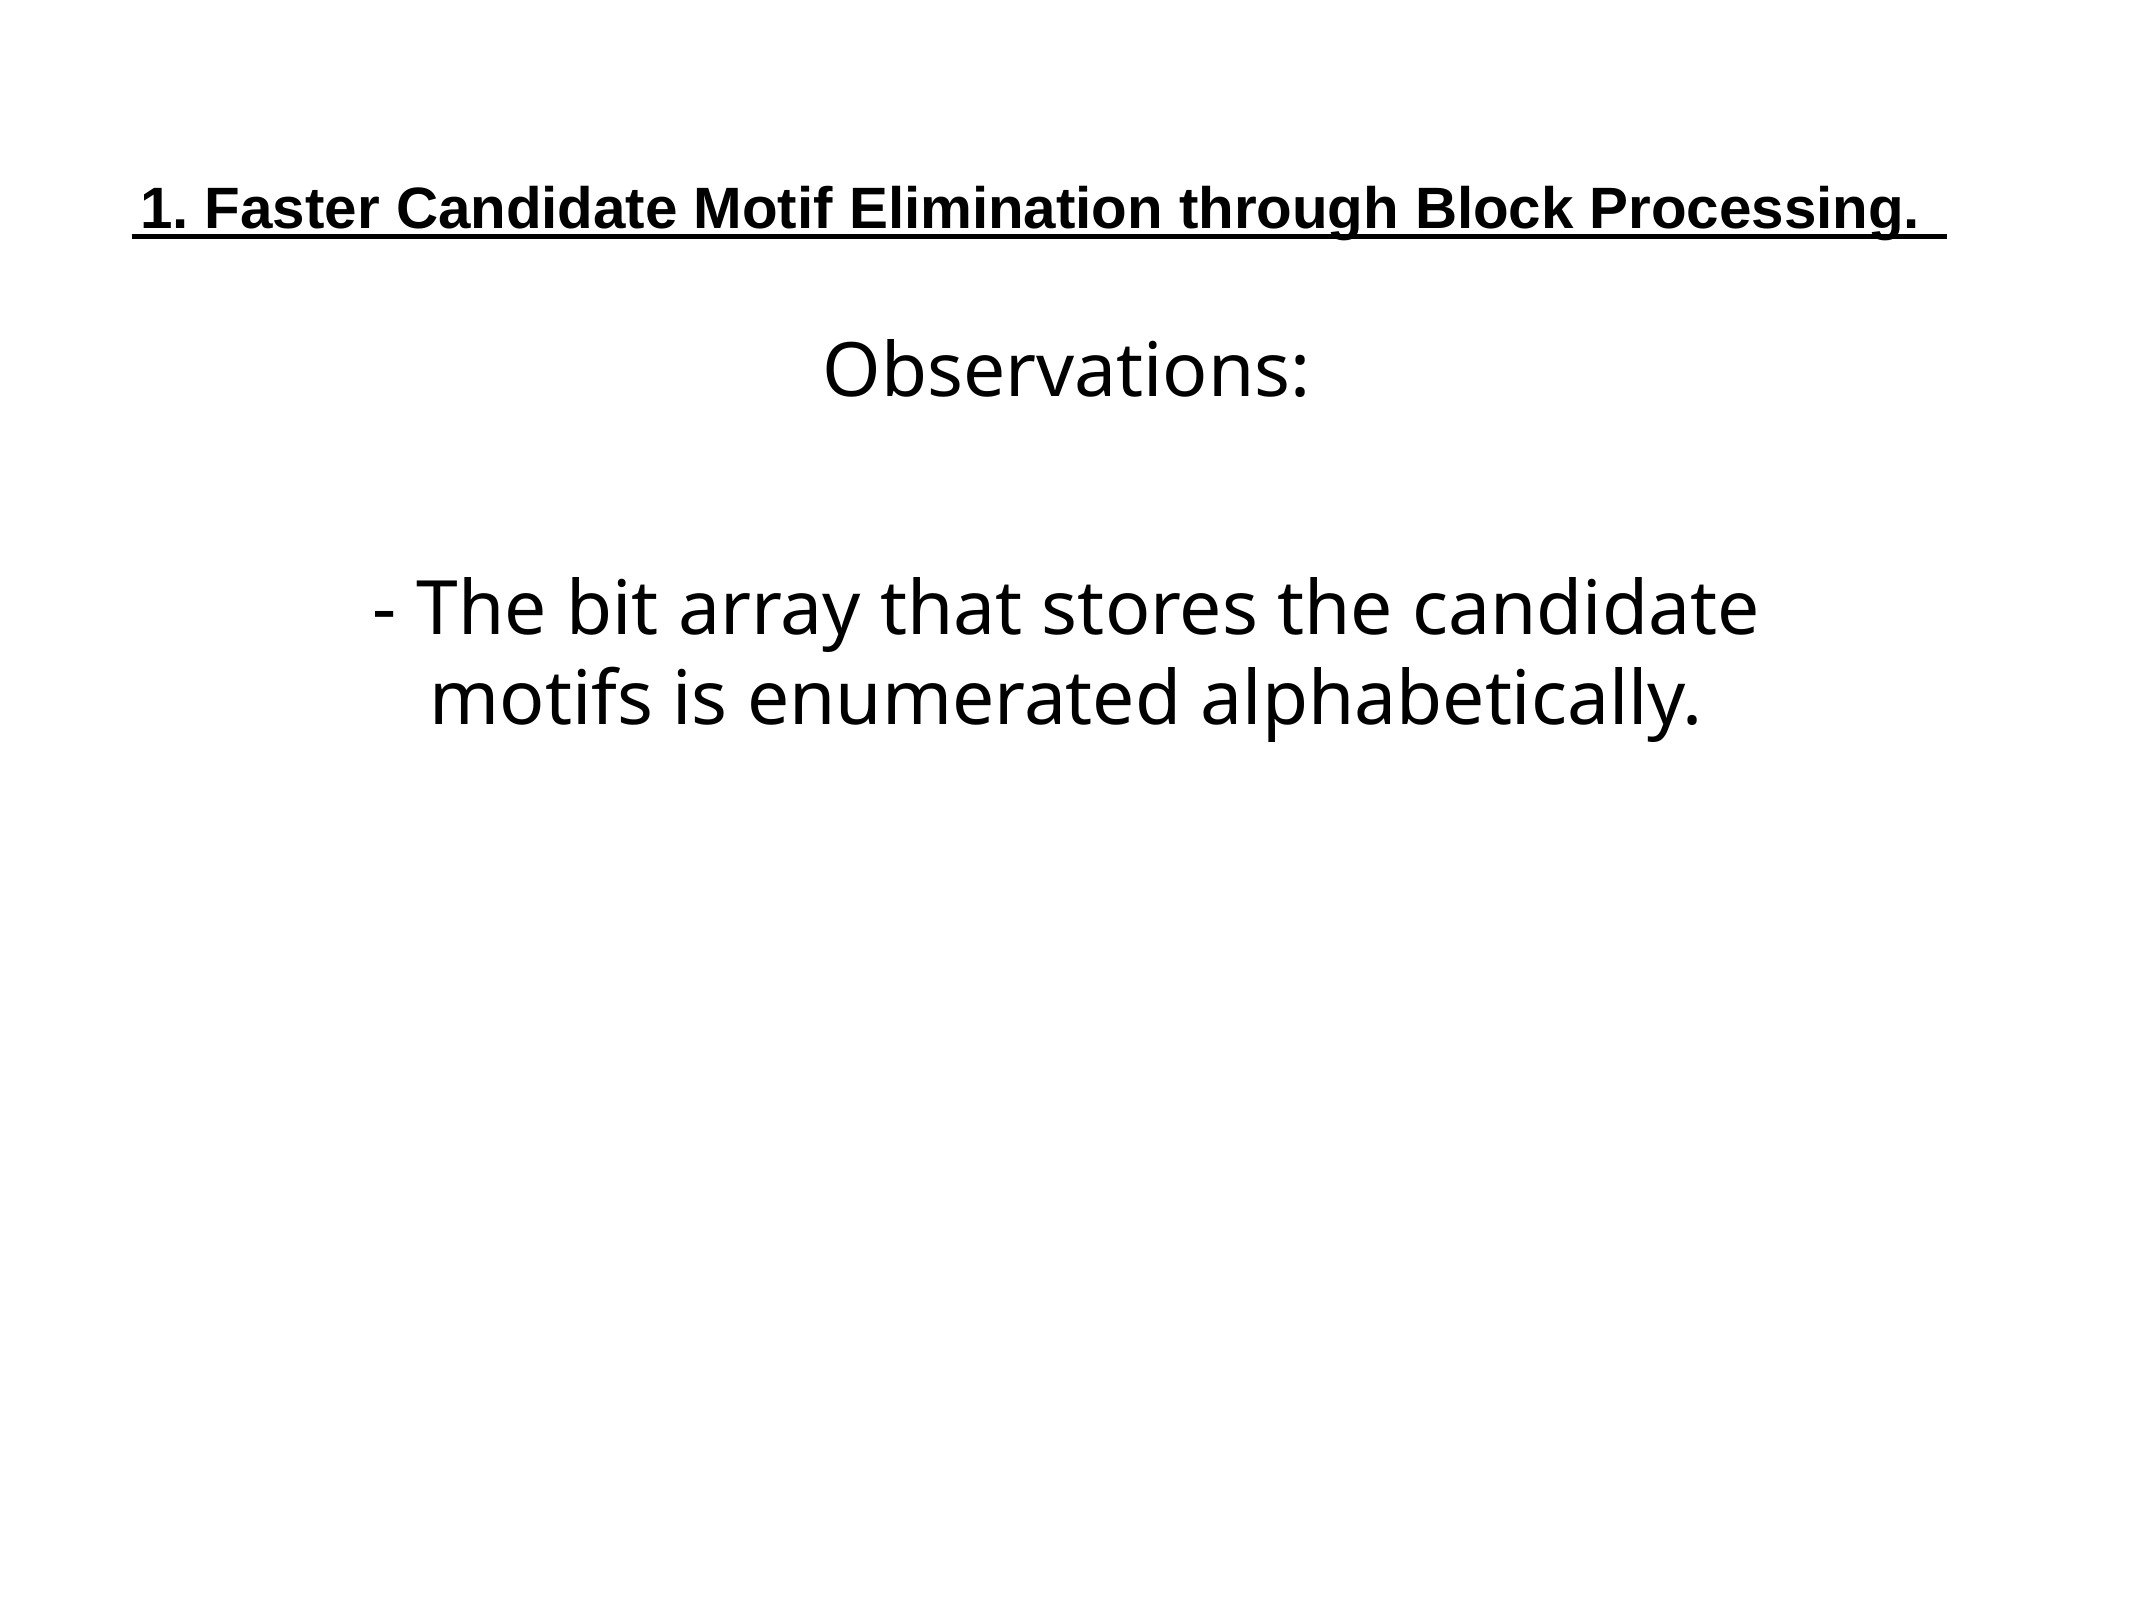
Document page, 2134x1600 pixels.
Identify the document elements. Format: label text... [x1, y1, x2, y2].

text_box Observations: [814, 312, 1319, 420]
text_box - The bit array that stores the candidate motifs is enumerated alphabetically. [284, 551, 1849, 748]
text_box 1. Faster Candidate Motif Elimination through Block Processing. [79, 162, 1982, 249]
